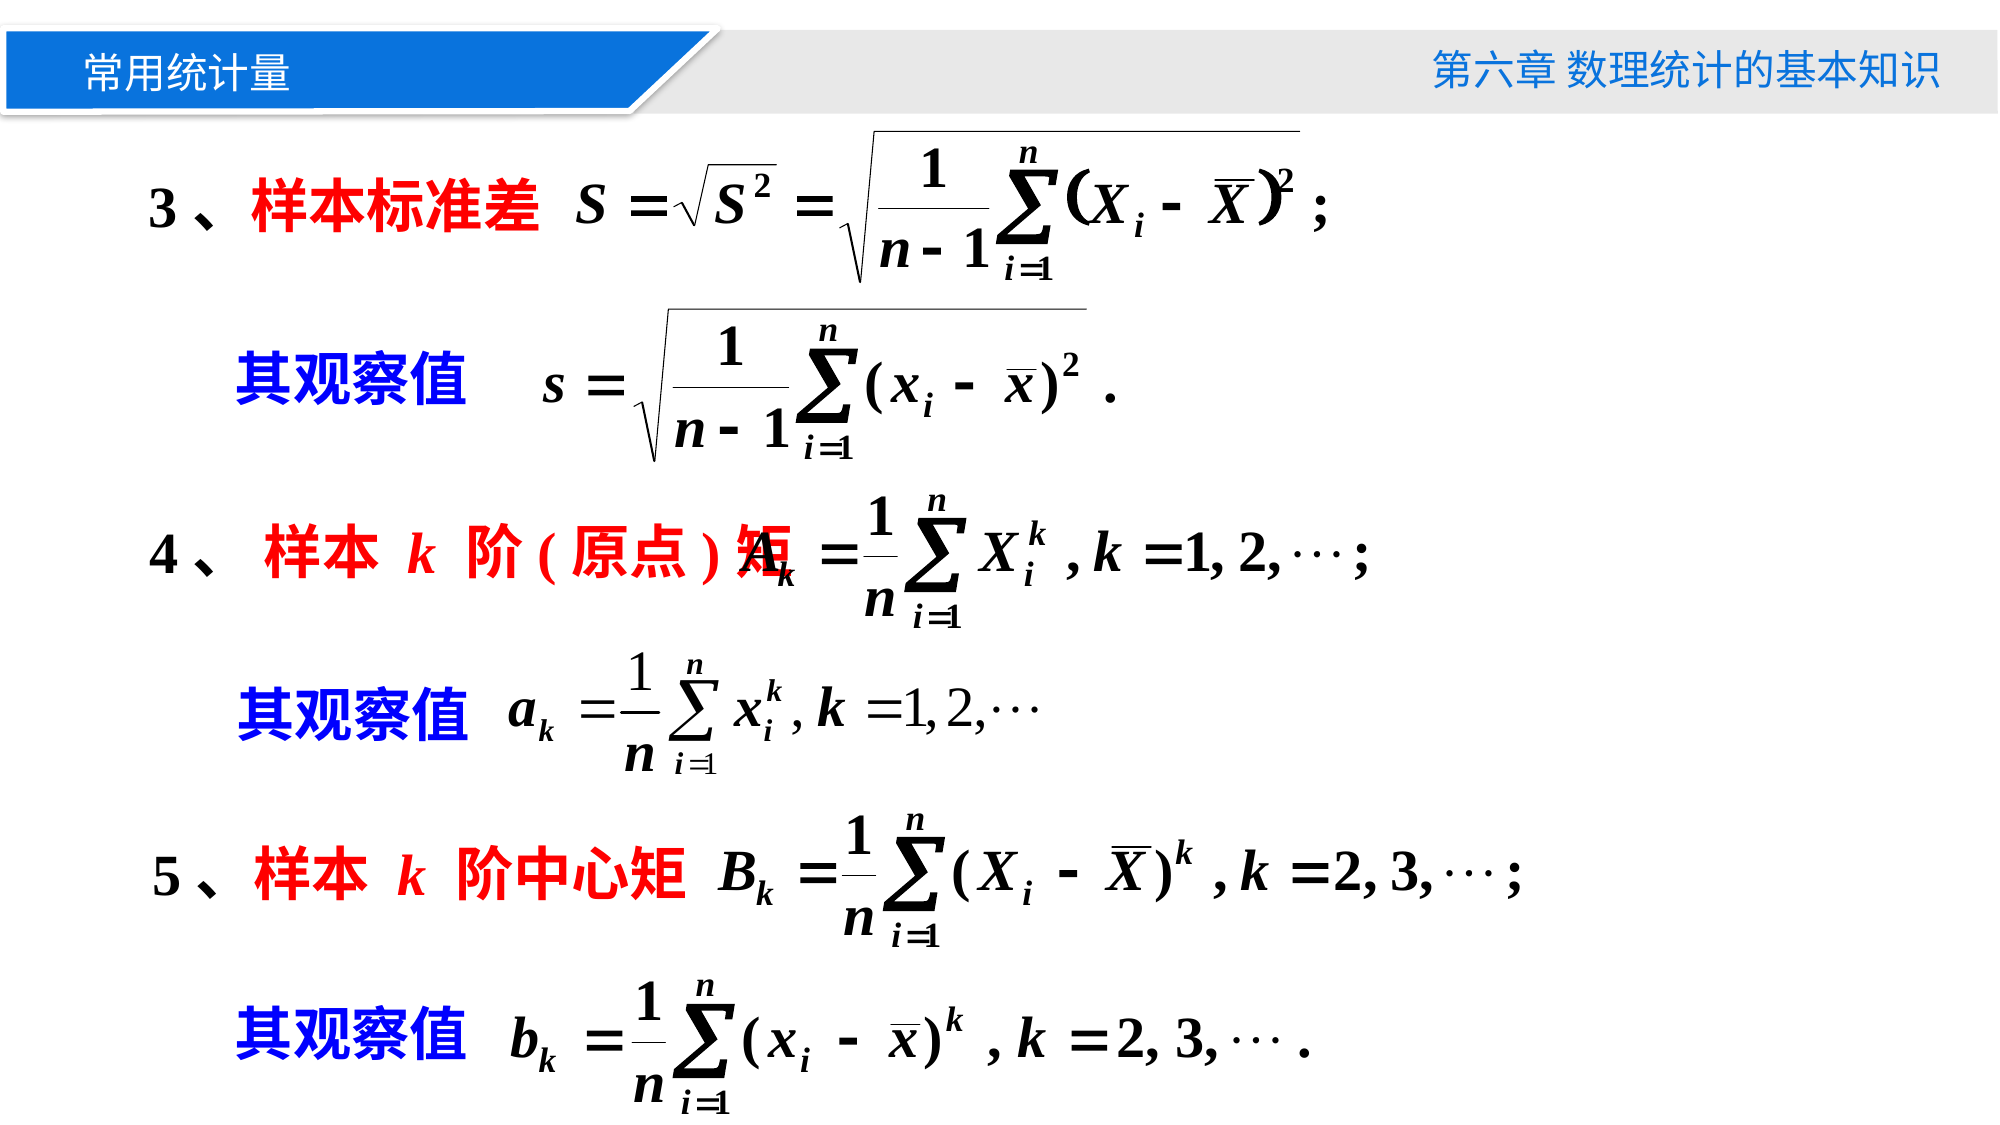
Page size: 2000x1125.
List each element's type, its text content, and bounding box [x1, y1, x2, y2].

text_box 4、 样本 k 阶(原点)矩 [134, 508, 729, 593]
text_box 其观察值 [220, 334, 532, 420]
text_box 其观察值 [220, 990, 502, 1075]
text_box 3、样本标准差 [134, 161, 564, 247]
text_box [500, 636, 1055, 790]
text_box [712, 798, 1526, 954]
text_box [638, 27, 2000, 116]
text_box 其观察值 [222, 670, 495, 756]
text_box [0, 25, 721, 115]
text_box 第六章 数理统计的基本知识 [1417, 36, 1957, 101]
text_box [569, 125, 1333, 289]
text_box 5、样本 k 阶中心矩 [137, 830, 707, 915]
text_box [537, 302, 1120, 468]
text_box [734, 479, 1373, 635]
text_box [507, 963, 1315, 1121]
text_box 常用统计量 [67, 39, 307, 104]
